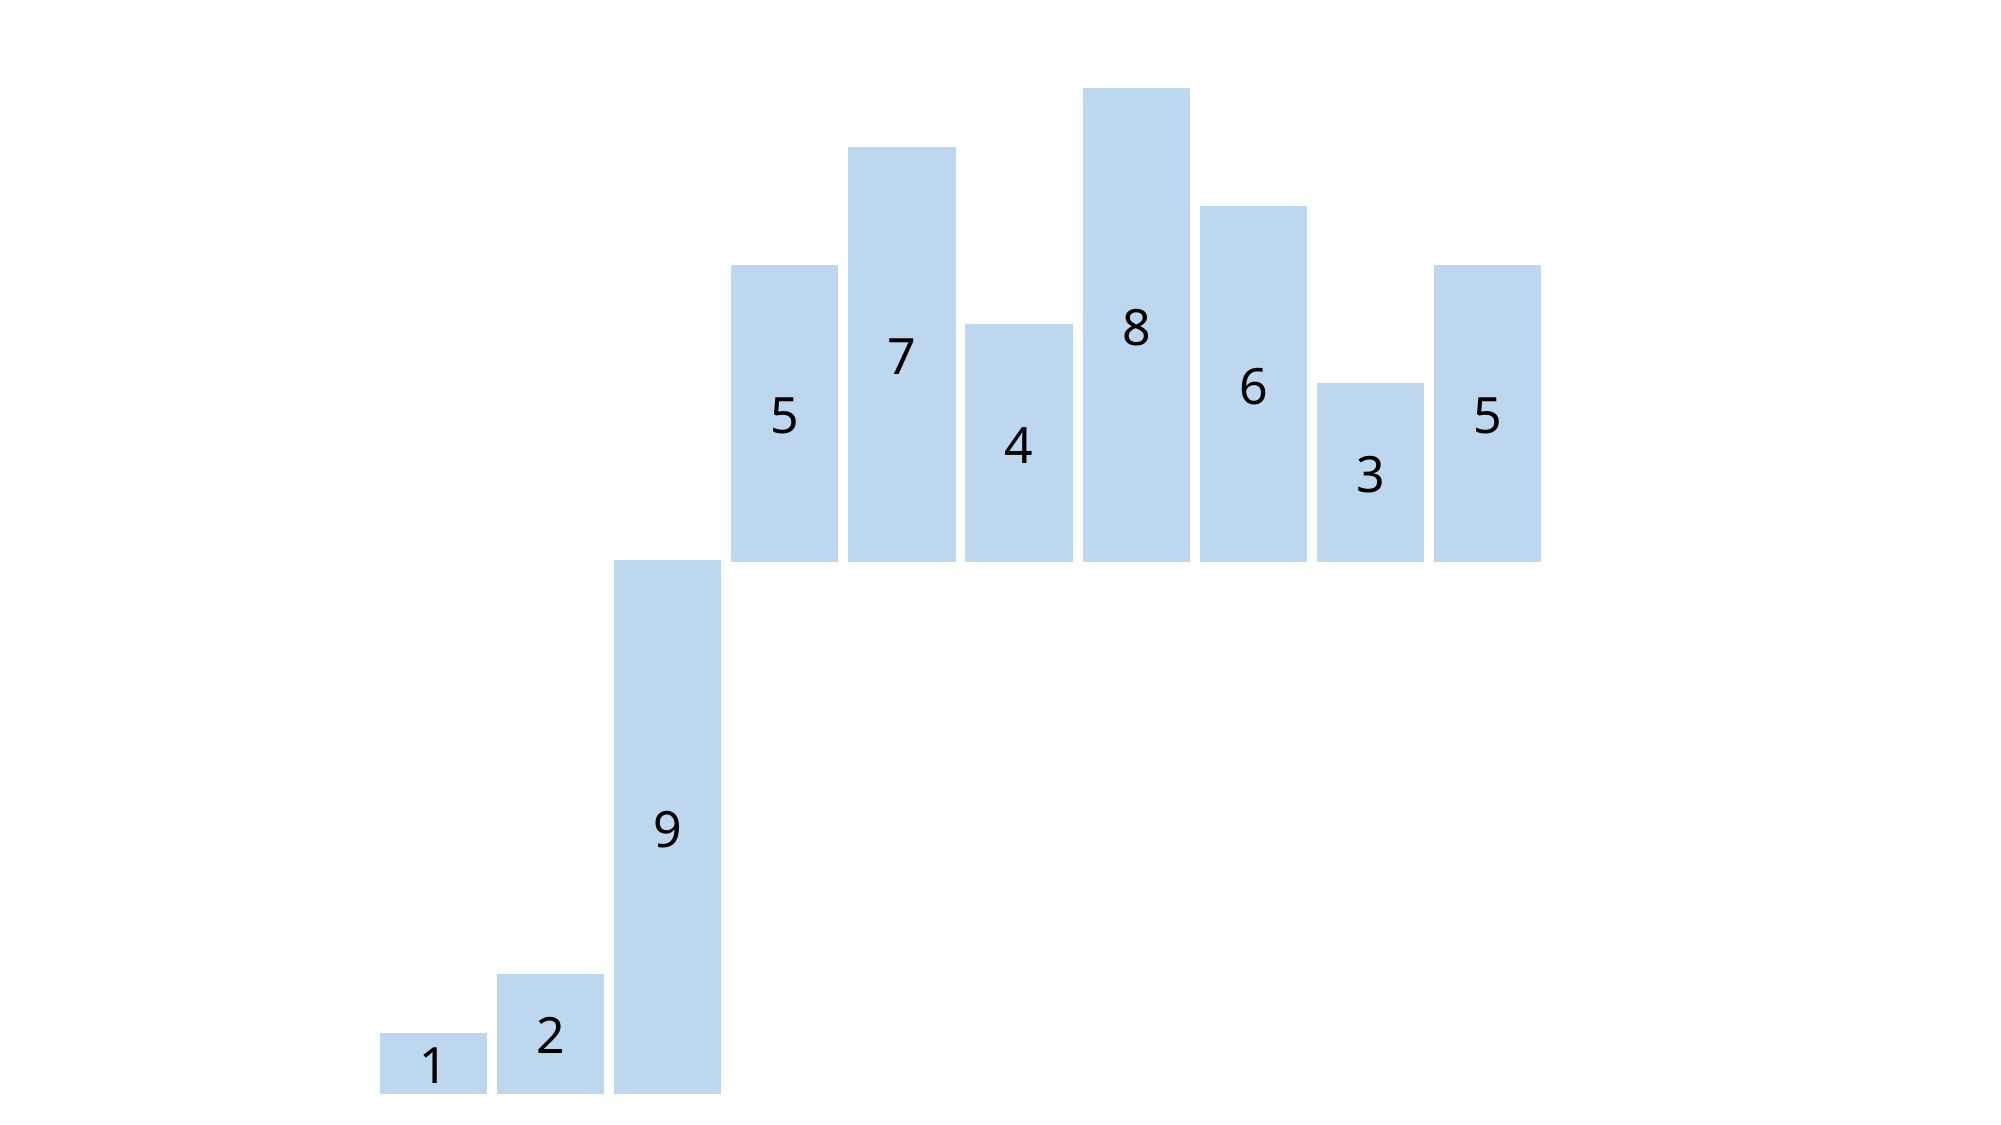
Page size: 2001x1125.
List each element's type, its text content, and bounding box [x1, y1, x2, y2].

text_box 9 [614, 560, 721, 1094]
text_box 7 [848, 147, 956, 562]
text_box 3 [1317, 383, 1424, 562]
text_box 1 [380, 1033, 487, 1094]
text_box 4 [965, 324, 1073, 562]
text_box 5 [731, 265, 838, 562]
text_box 6 [1200, 206, 1307, 562]
text_box 5 [1434, 265, 1541, 562]
text_box 2 [497, 974, 604, 1094]
text_box 8 [1083, 88, 1190, 562]
